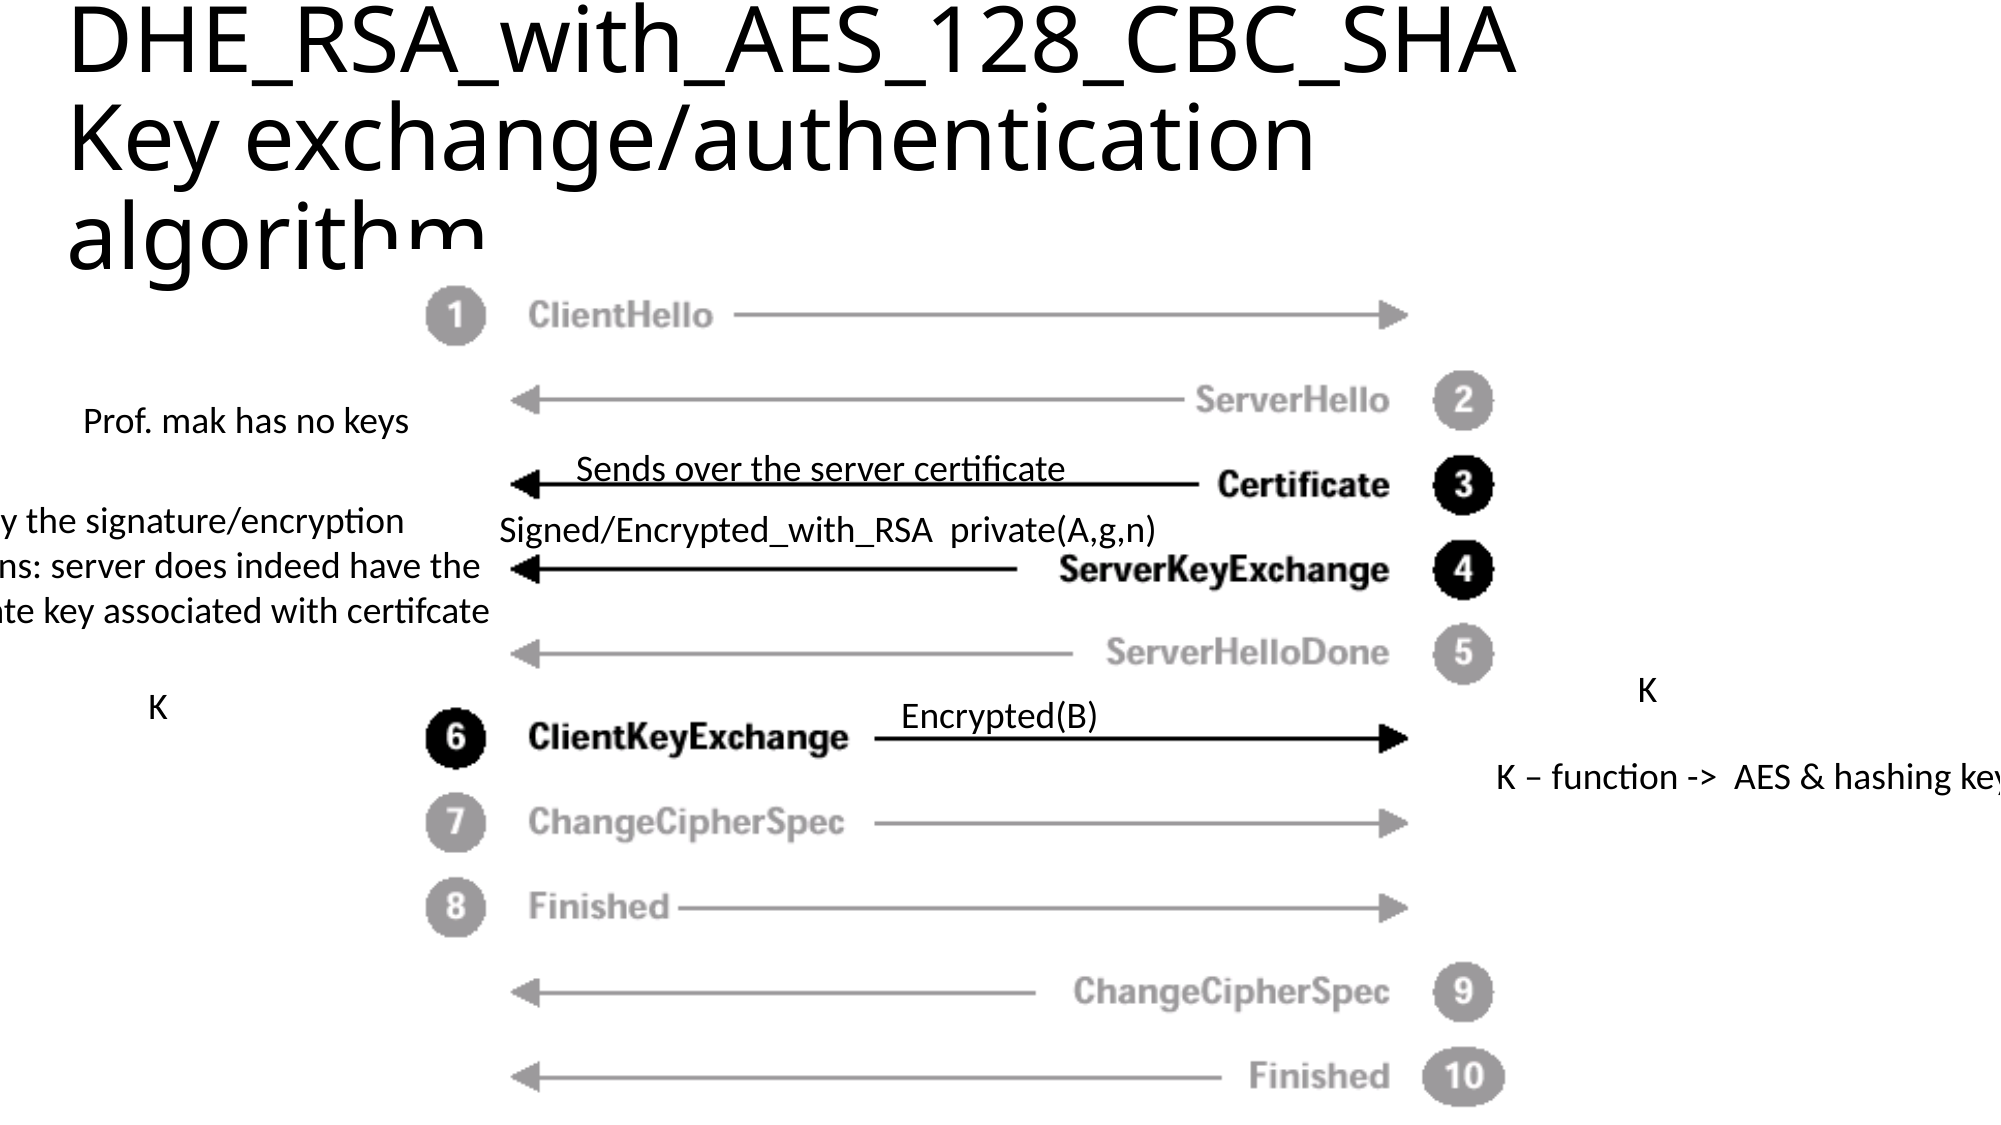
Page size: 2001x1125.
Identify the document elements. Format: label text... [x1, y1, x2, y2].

text_box Prof. mak has no keys [68, 388, 381, 449]
text_box Verify the signature/encryption Means: server does indeed have the Private key associated with certifcate [0, 488, 381, 639]
text_box K – function -> AES & hashing key [1520, 744, 2000, 805]
picture [381, 249, 1520, 1125]
title DHE_RSA_with_AES_128_CBC_SHA Key exchange/authentication algorithm [51, 32, 1777, 250]
text_box K [133, 674, 183, 735]
text_box K [1623, 657, 1673, 717]
